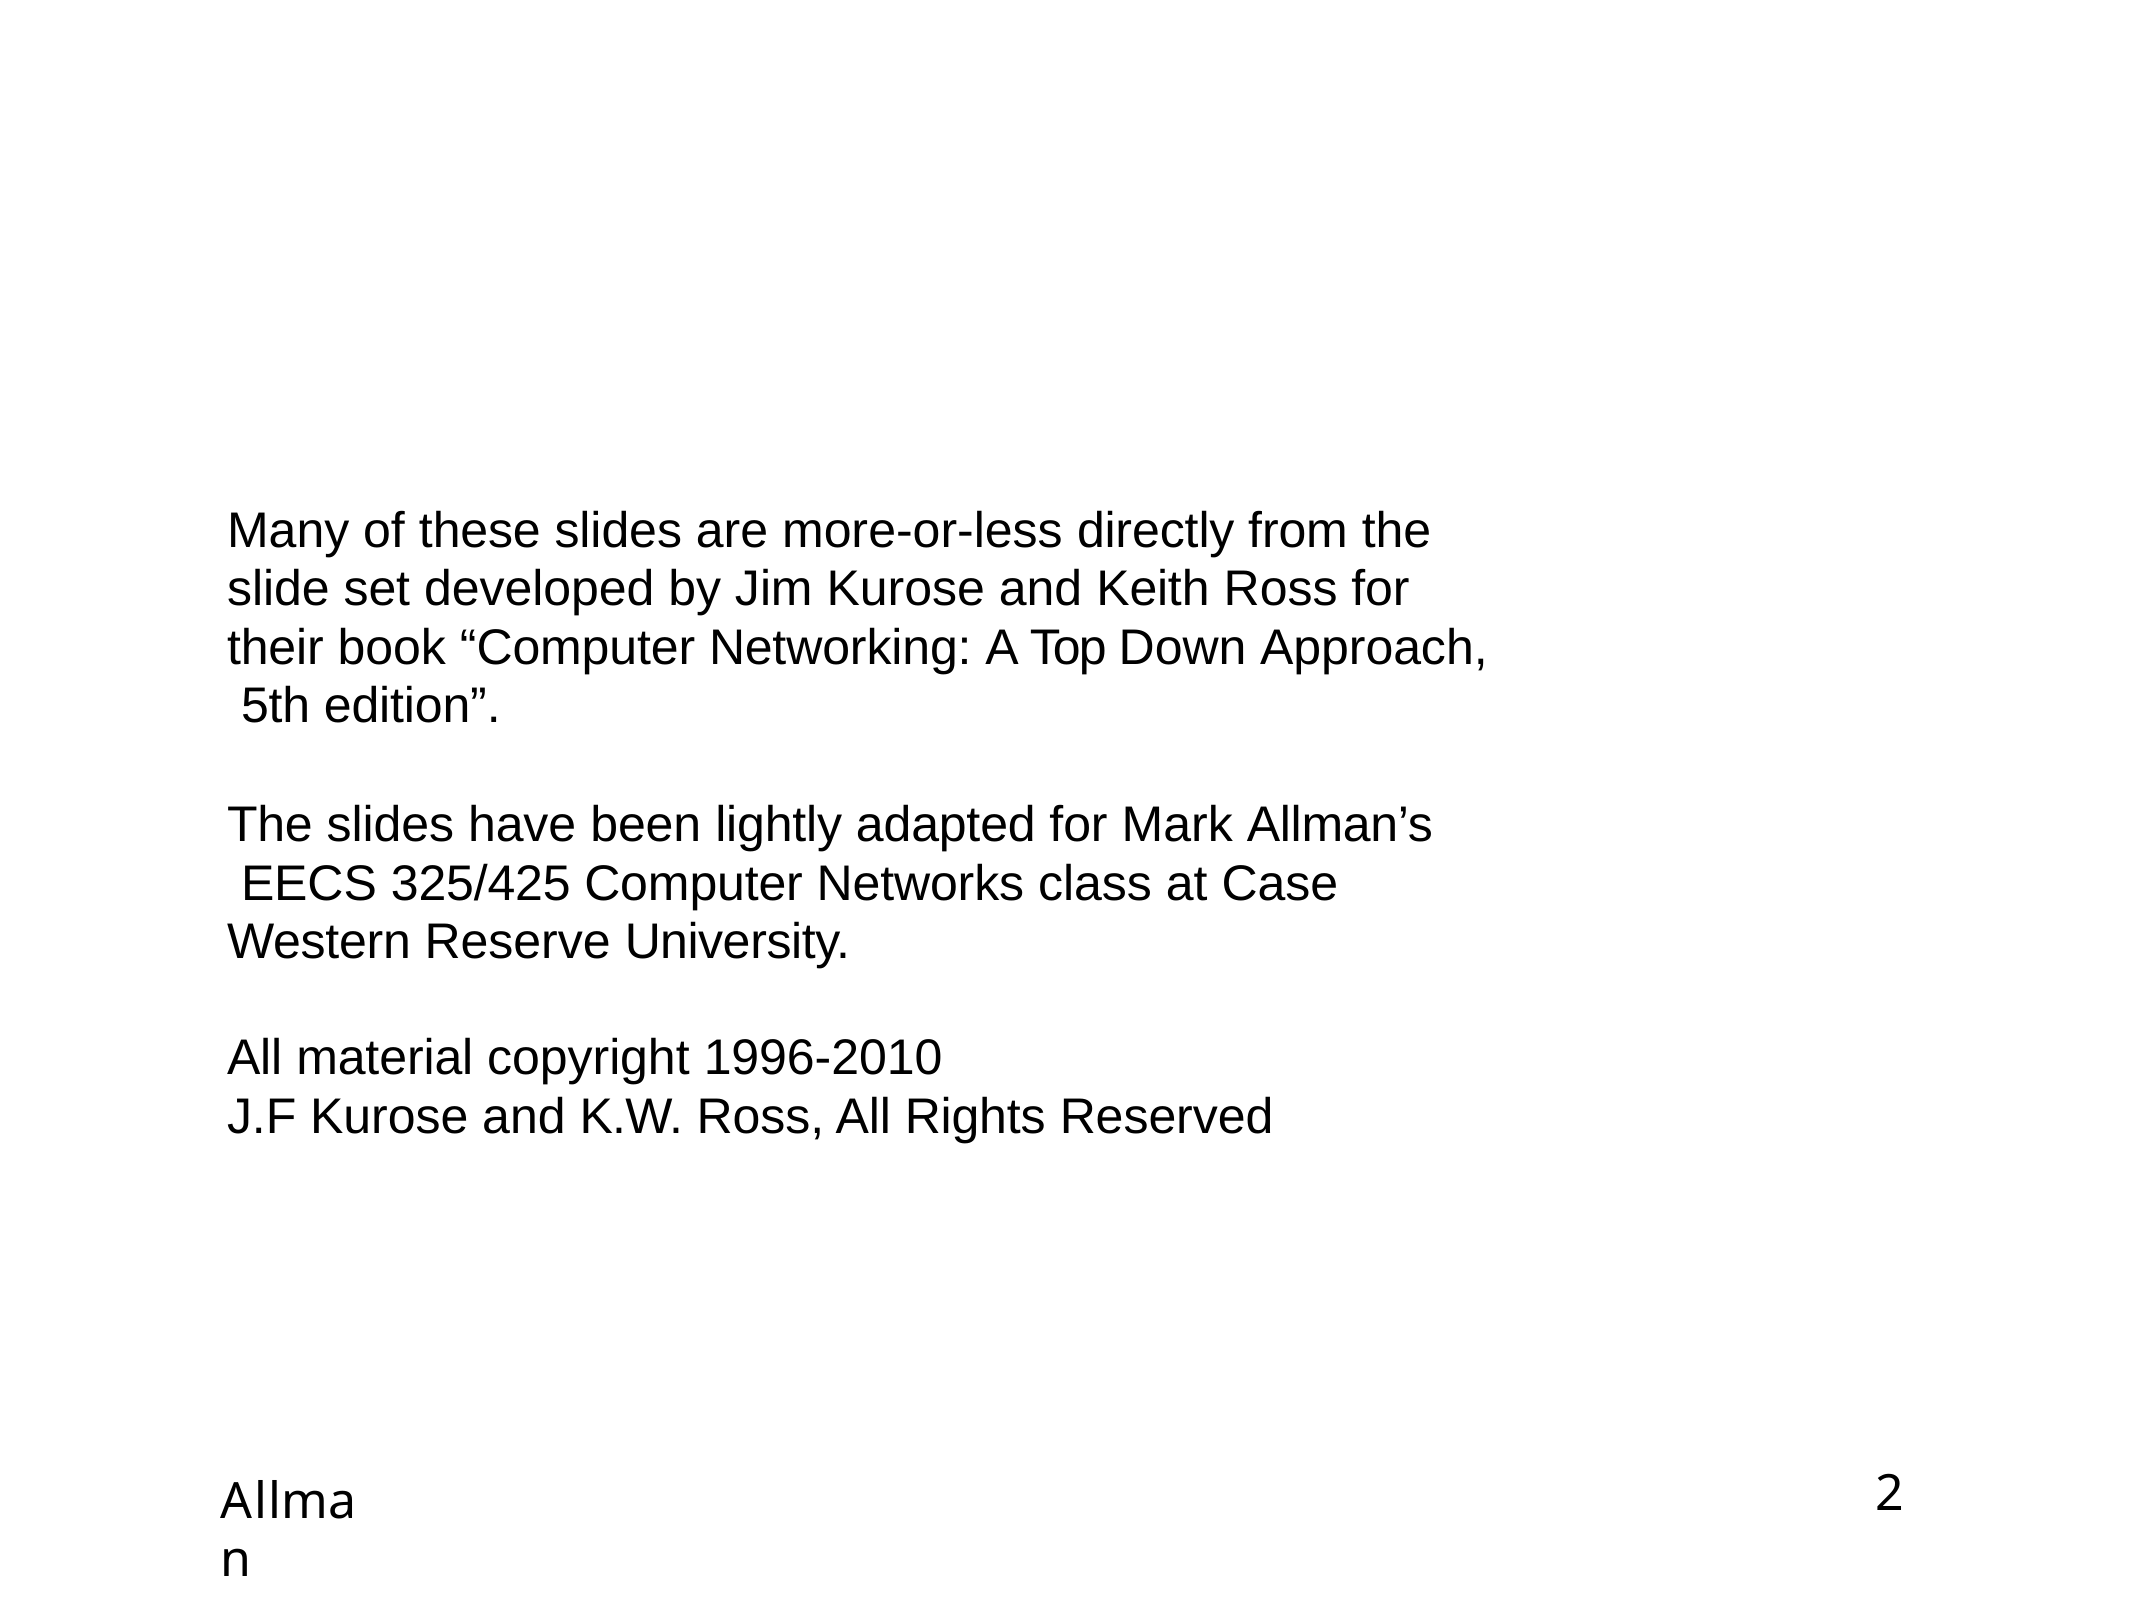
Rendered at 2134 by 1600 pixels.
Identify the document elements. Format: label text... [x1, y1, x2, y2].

text_box 2 [1870, 1470, 1904, 1529]
text_box Many of these slides are more-or-less directly from the slide set developed by Jim Kurose and Keith Ross for their book “Computer Networking: A Top Down Approach, 5th edition”. The slides have been lightly adapted for Mark Allman’s EECS 325/425 Computer Networks class at Case Western Reserve University. All material copyright 1996-2010 J.F Kurose and K.W. Ross, All Rights Reserved [224, 493, 1493, 1144]
text_box Allman [218, 1470, 364, 1587]
